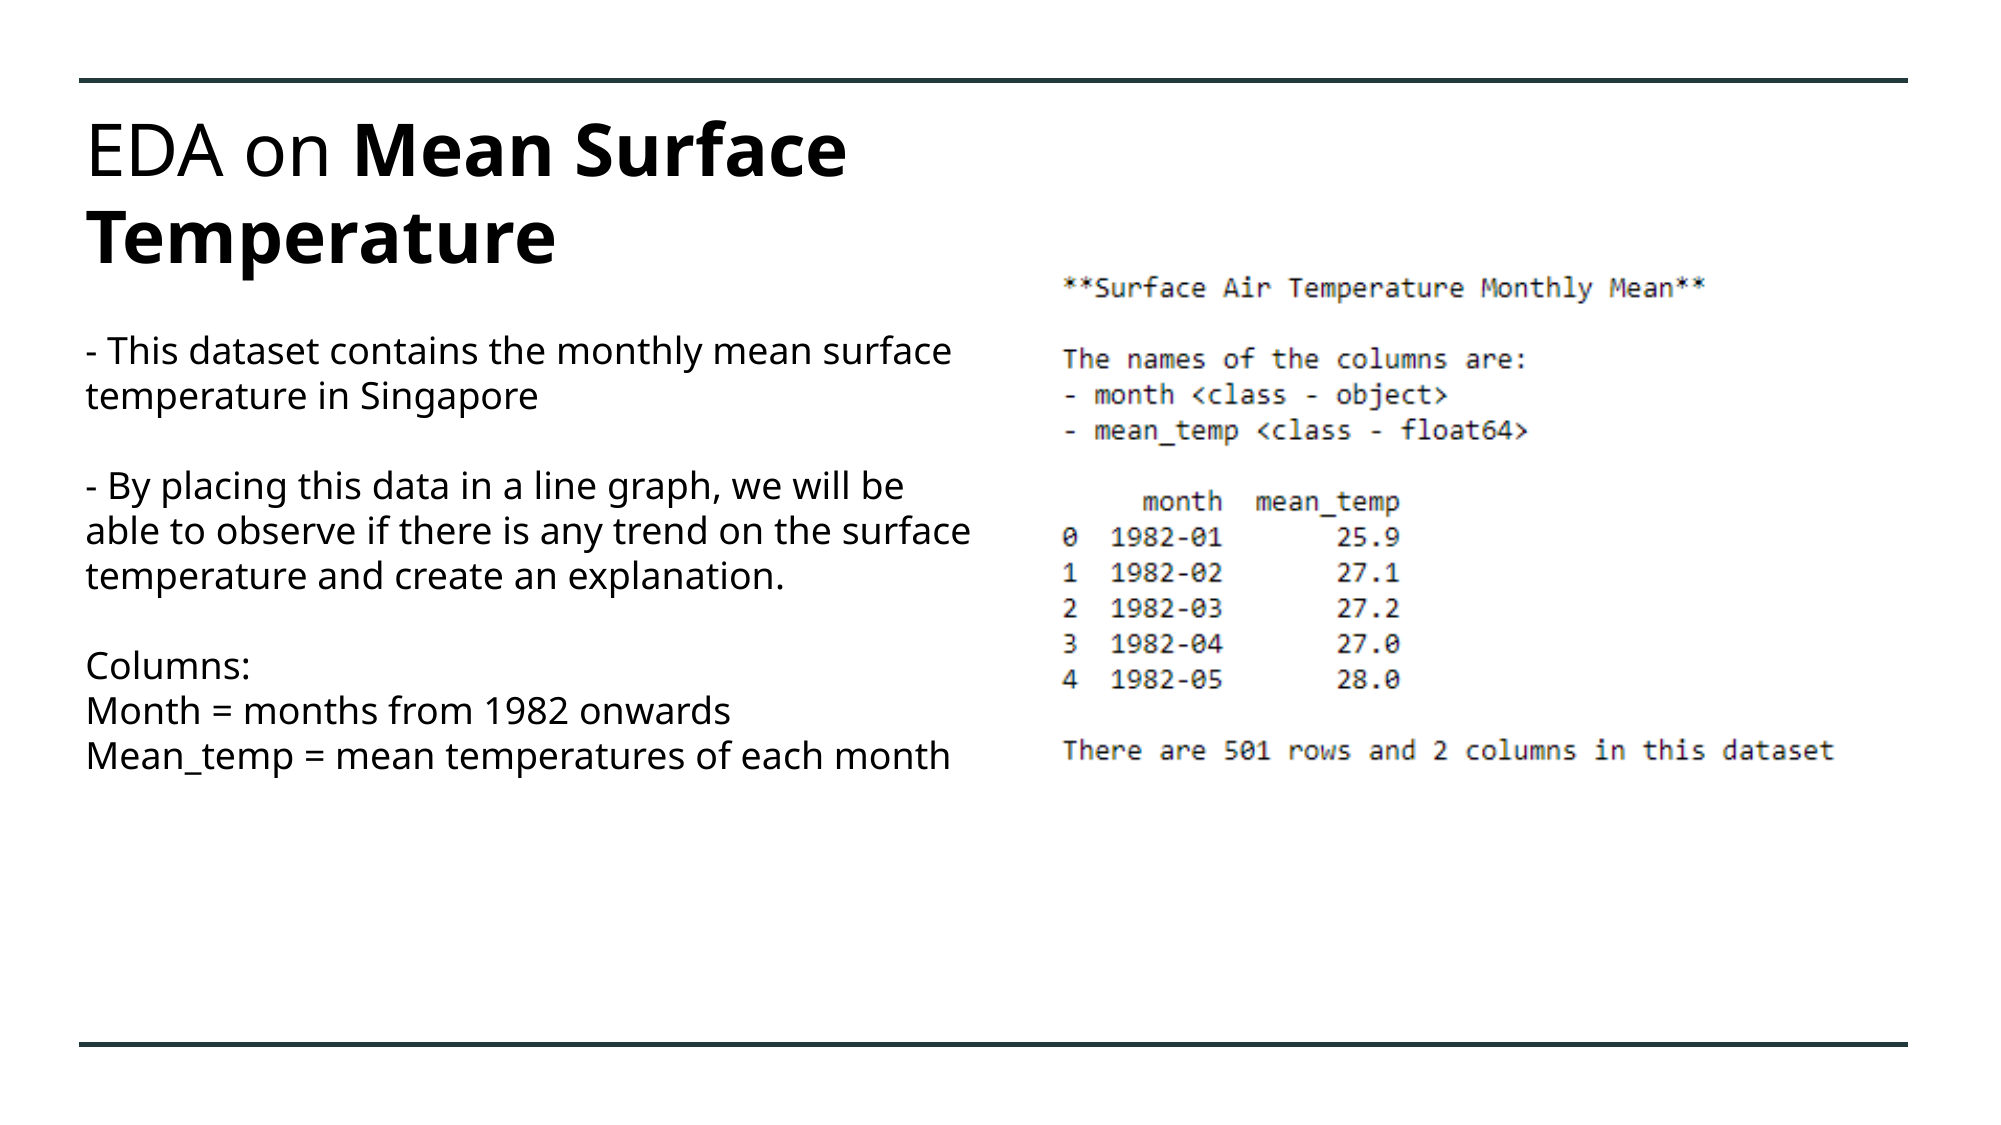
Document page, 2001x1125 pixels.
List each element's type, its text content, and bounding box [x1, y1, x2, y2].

text_box EDA on Mean Surface Temperature [70, 96, 898, 286]
text_box - This dataset contains the monthly mean surface temperature in Singapore - By placing this data in a line graph, we will be able to observe if there is any trend on the surface temperature and create an explanation. Columns: Month = months from 1982 onwards Mean_temp = mean temperatures of each month [70, 319, 1003, 830]
picture [1050, 260, 1866, 777]
